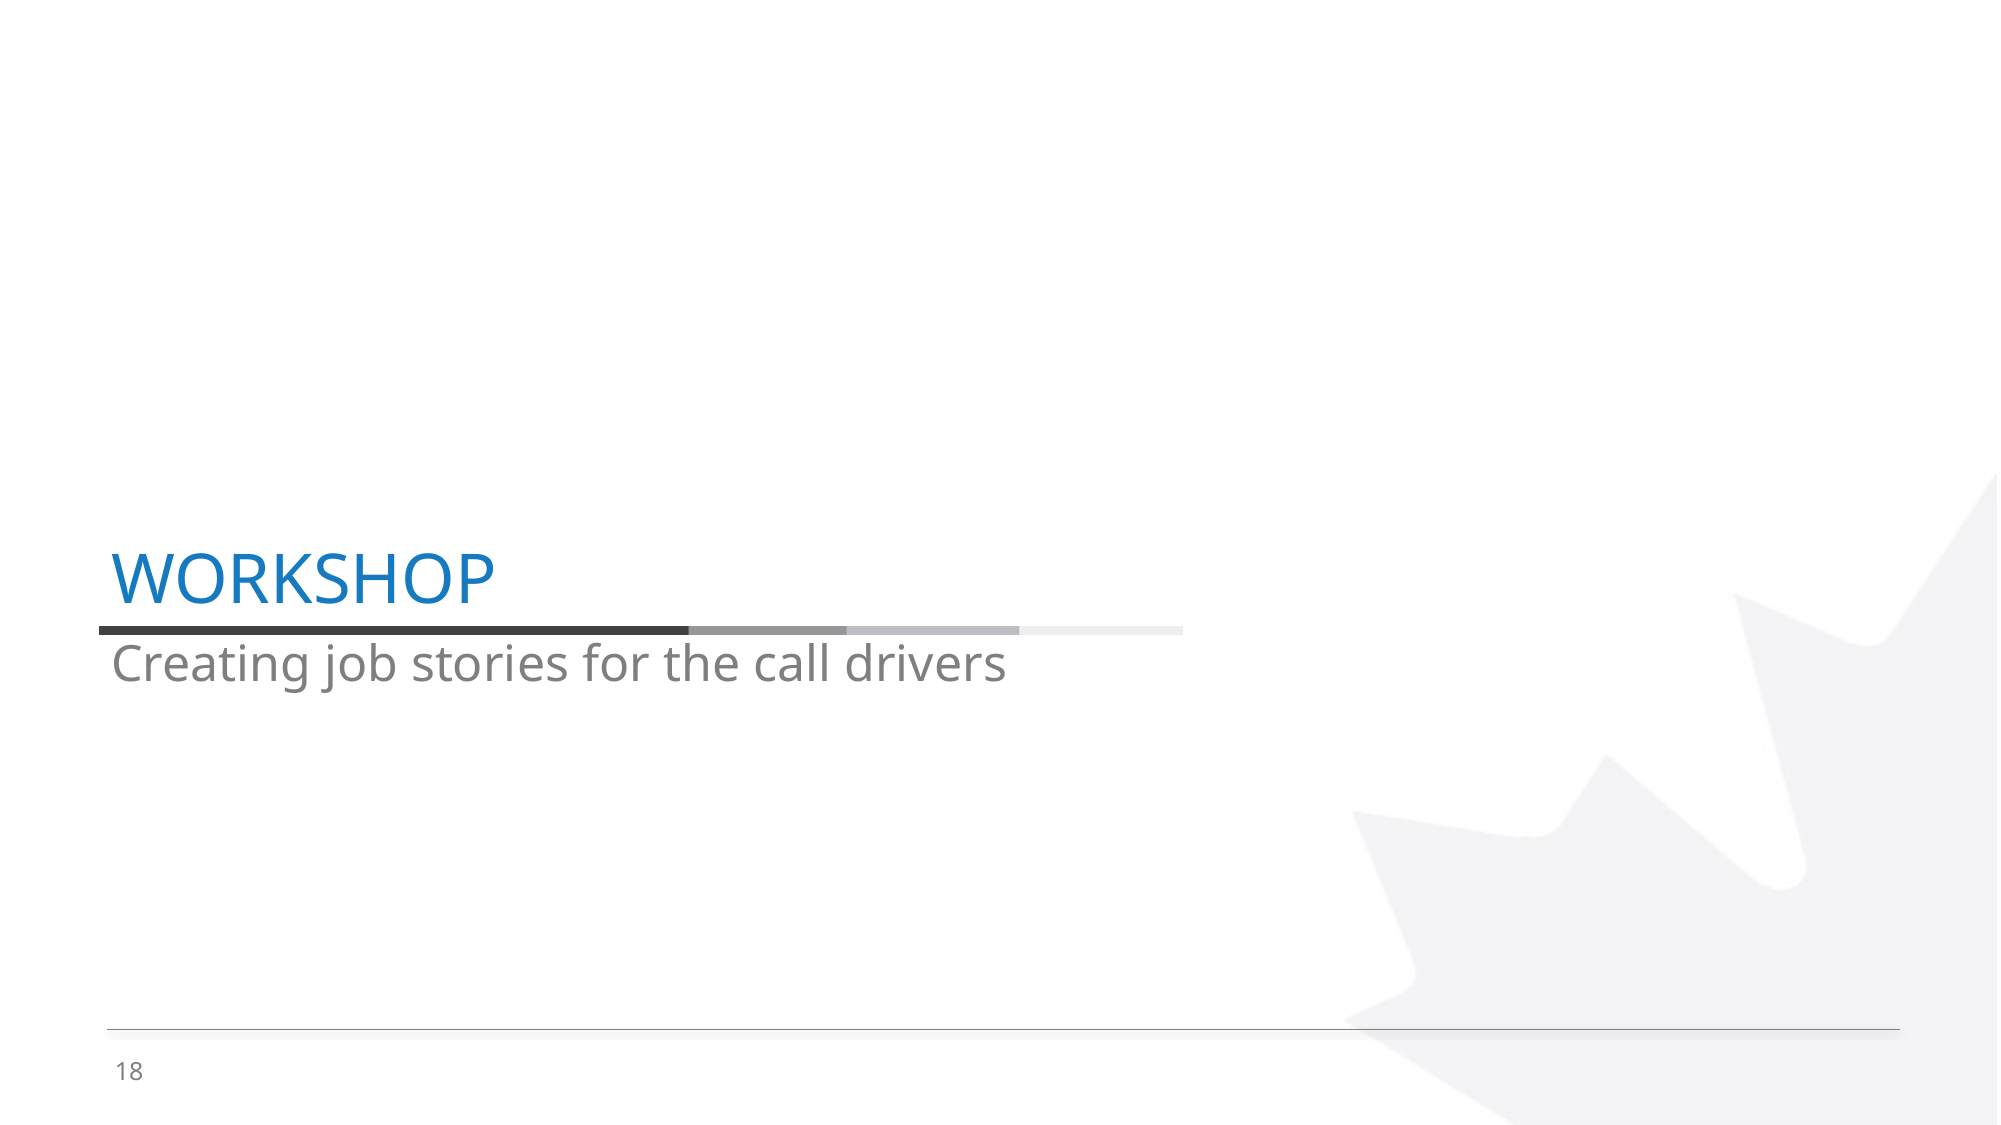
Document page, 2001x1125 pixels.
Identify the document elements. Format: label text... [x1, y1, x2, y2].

text_box Creating job stories for the call drivers [99, 626, 1688, 811]
picture [1294, 442, 1997, 1125]
picture [99, 626, 1183, 635]
slide_number 18 [99, 1042, 315, 1103]
text_box WORKSHOP [99, 272, 1394, 623]
